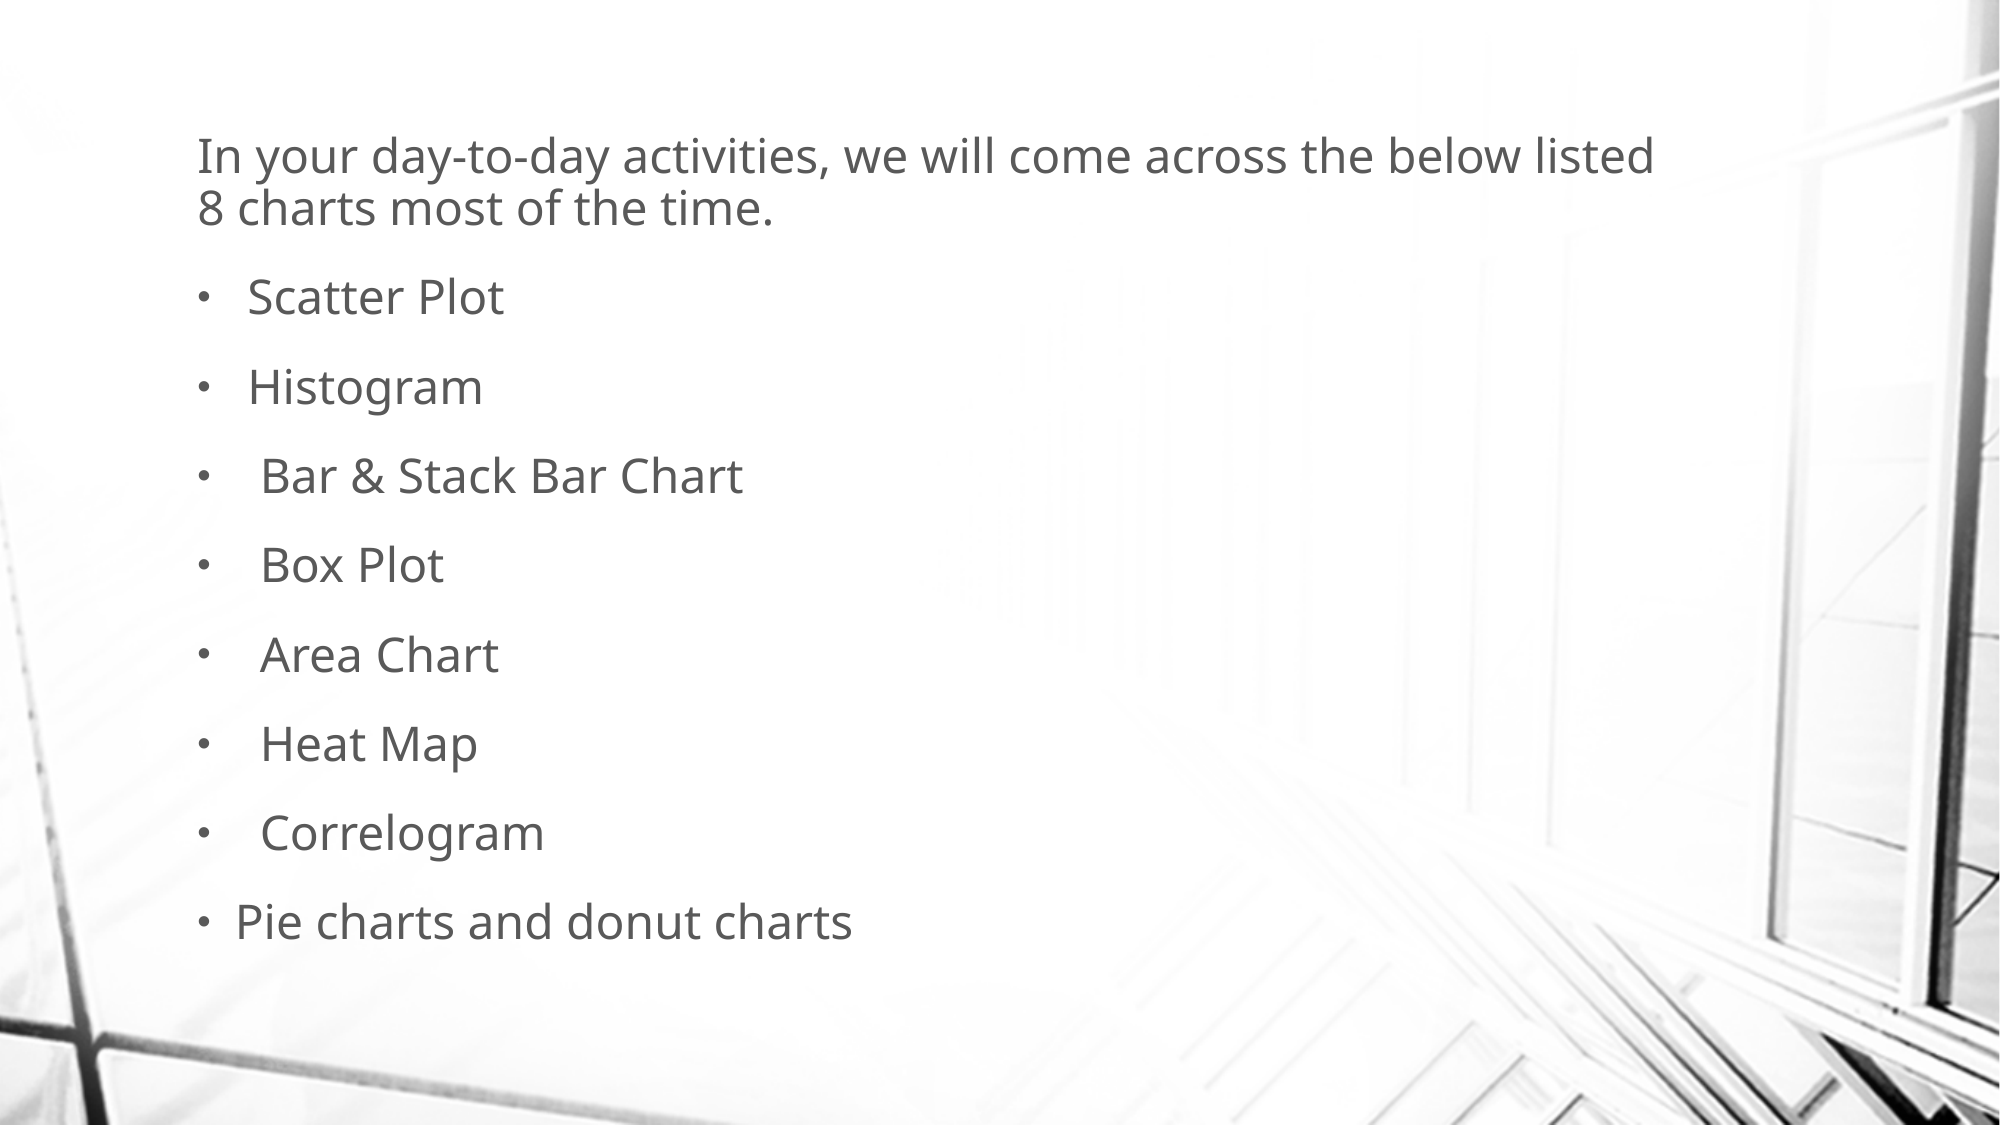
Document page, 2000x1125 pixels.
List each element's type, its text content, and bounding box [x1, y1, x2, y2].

picture [0, 0, 2000, 1125]
list In your day-to-day activities, we will come across the below listed 8 charts most of the time. Scatter Plot Histogram Bar & Stack Bar Chart Box Plot Area Chart Heat Map Correlogram Pie charts and donut charts [174, 125, 1713, 1025]
